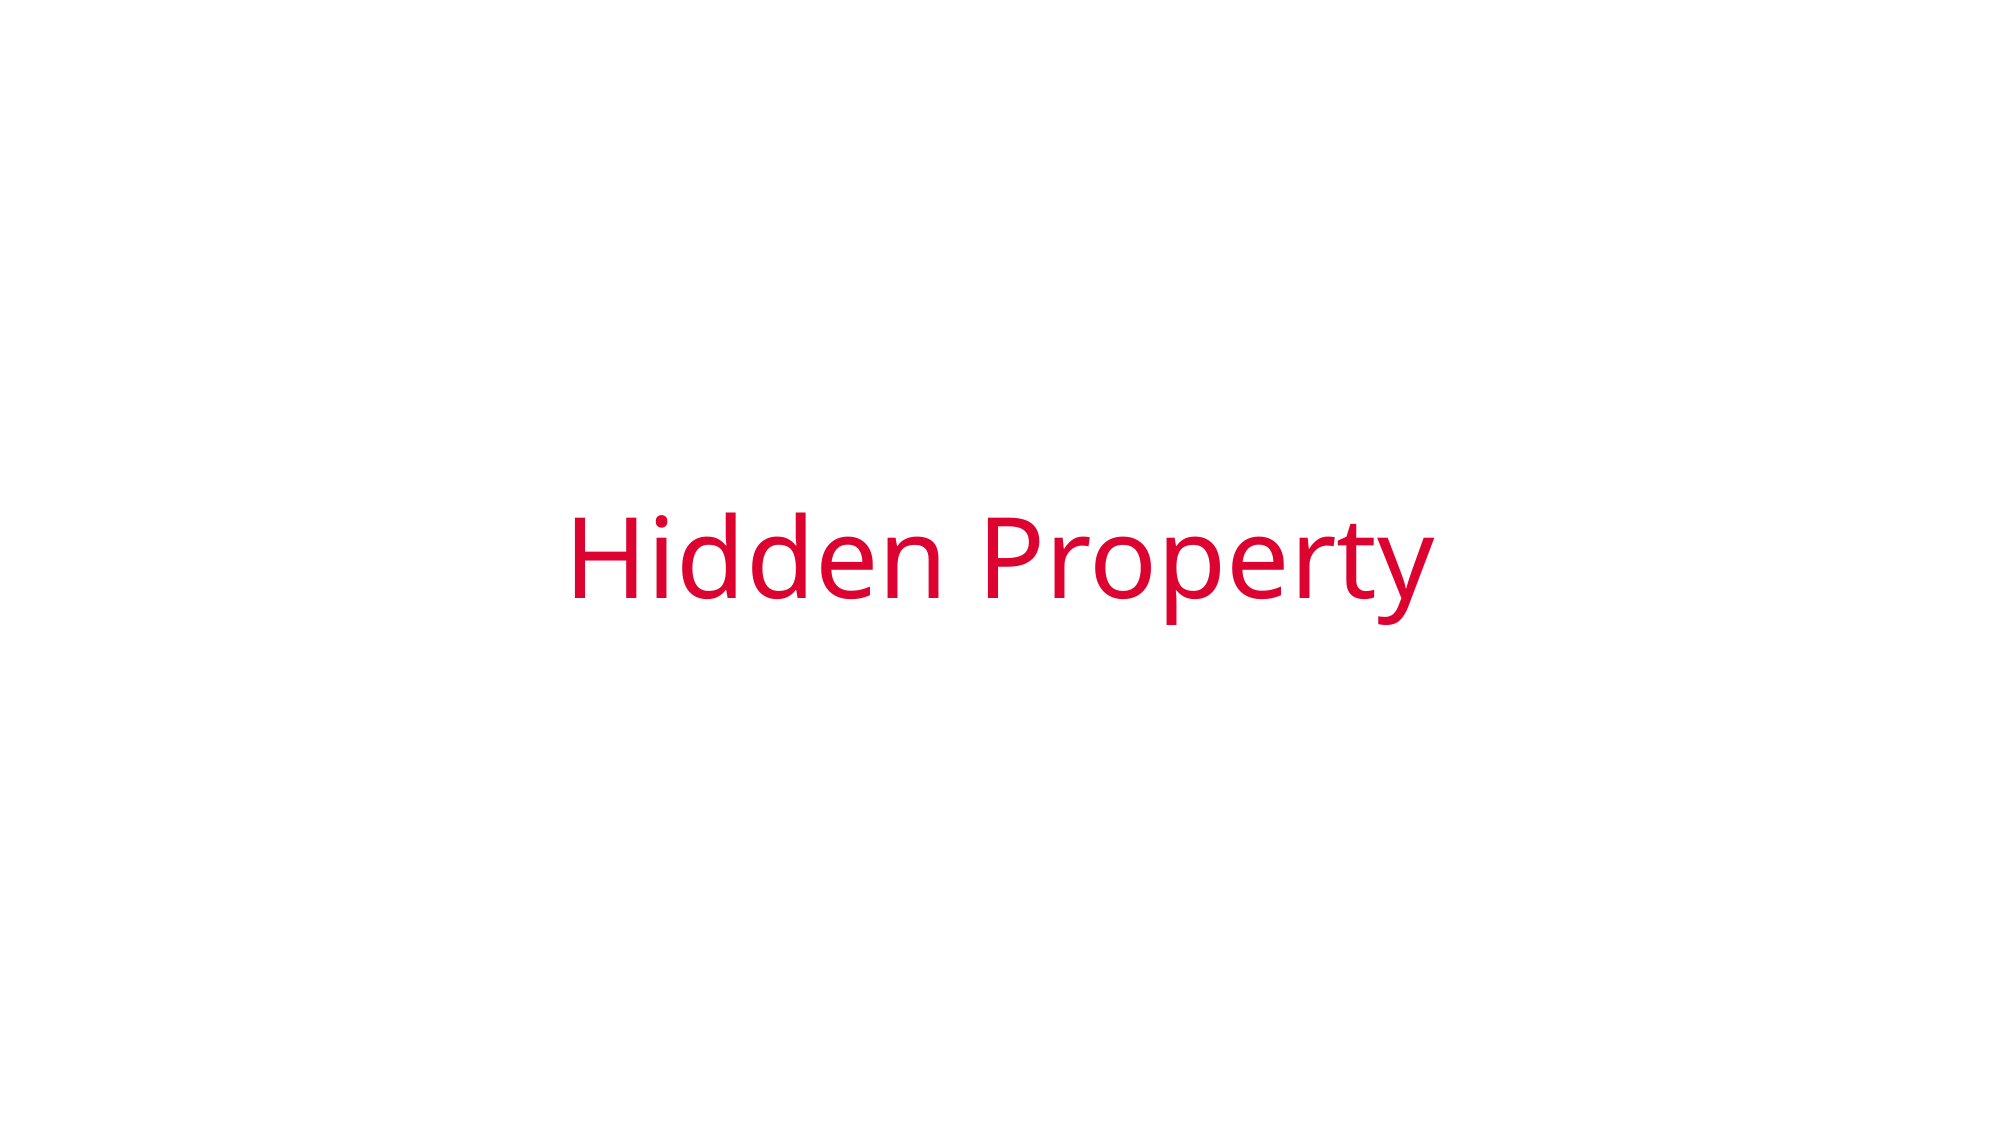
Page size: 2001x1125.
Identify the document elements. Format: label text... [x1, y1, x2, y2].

title Hidden Property [0, 0, 2000, 1125]
